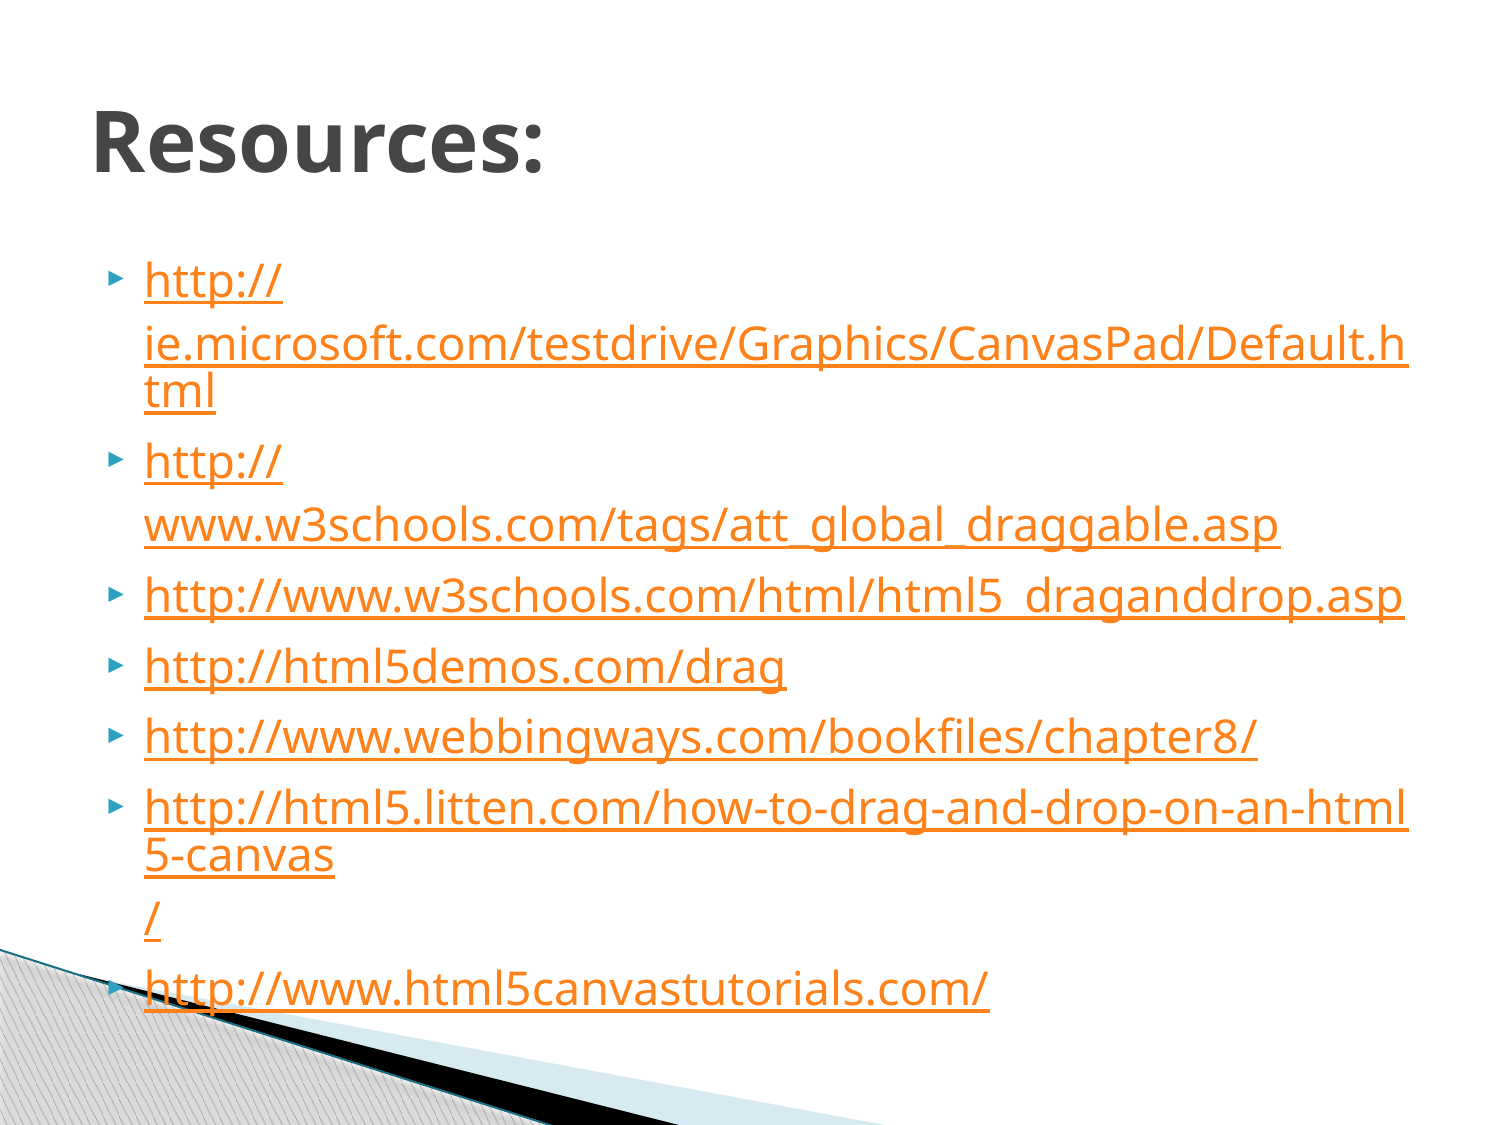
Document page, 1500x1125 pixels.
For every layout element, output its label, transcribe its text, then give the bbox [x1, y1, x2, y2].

title Resources: [75, 45, 1425, 233]
list http://ie.microsoft.com/testdrive/Graphics/CanvasPad/Default.html http://www.w3schools.com/tags/att_global_draggable.asp http://www.w3schools.com/html/html5_draganddrop.asp http://html5demos.com/drag http://www.webbingways.com/bookfiles/chapter8/ http://html5.litten.com/how-to-drag-and-drop-on-an-html5-canvas/ http://www.html5canvastutorials.com/ [75, 243, 1425, 986]
